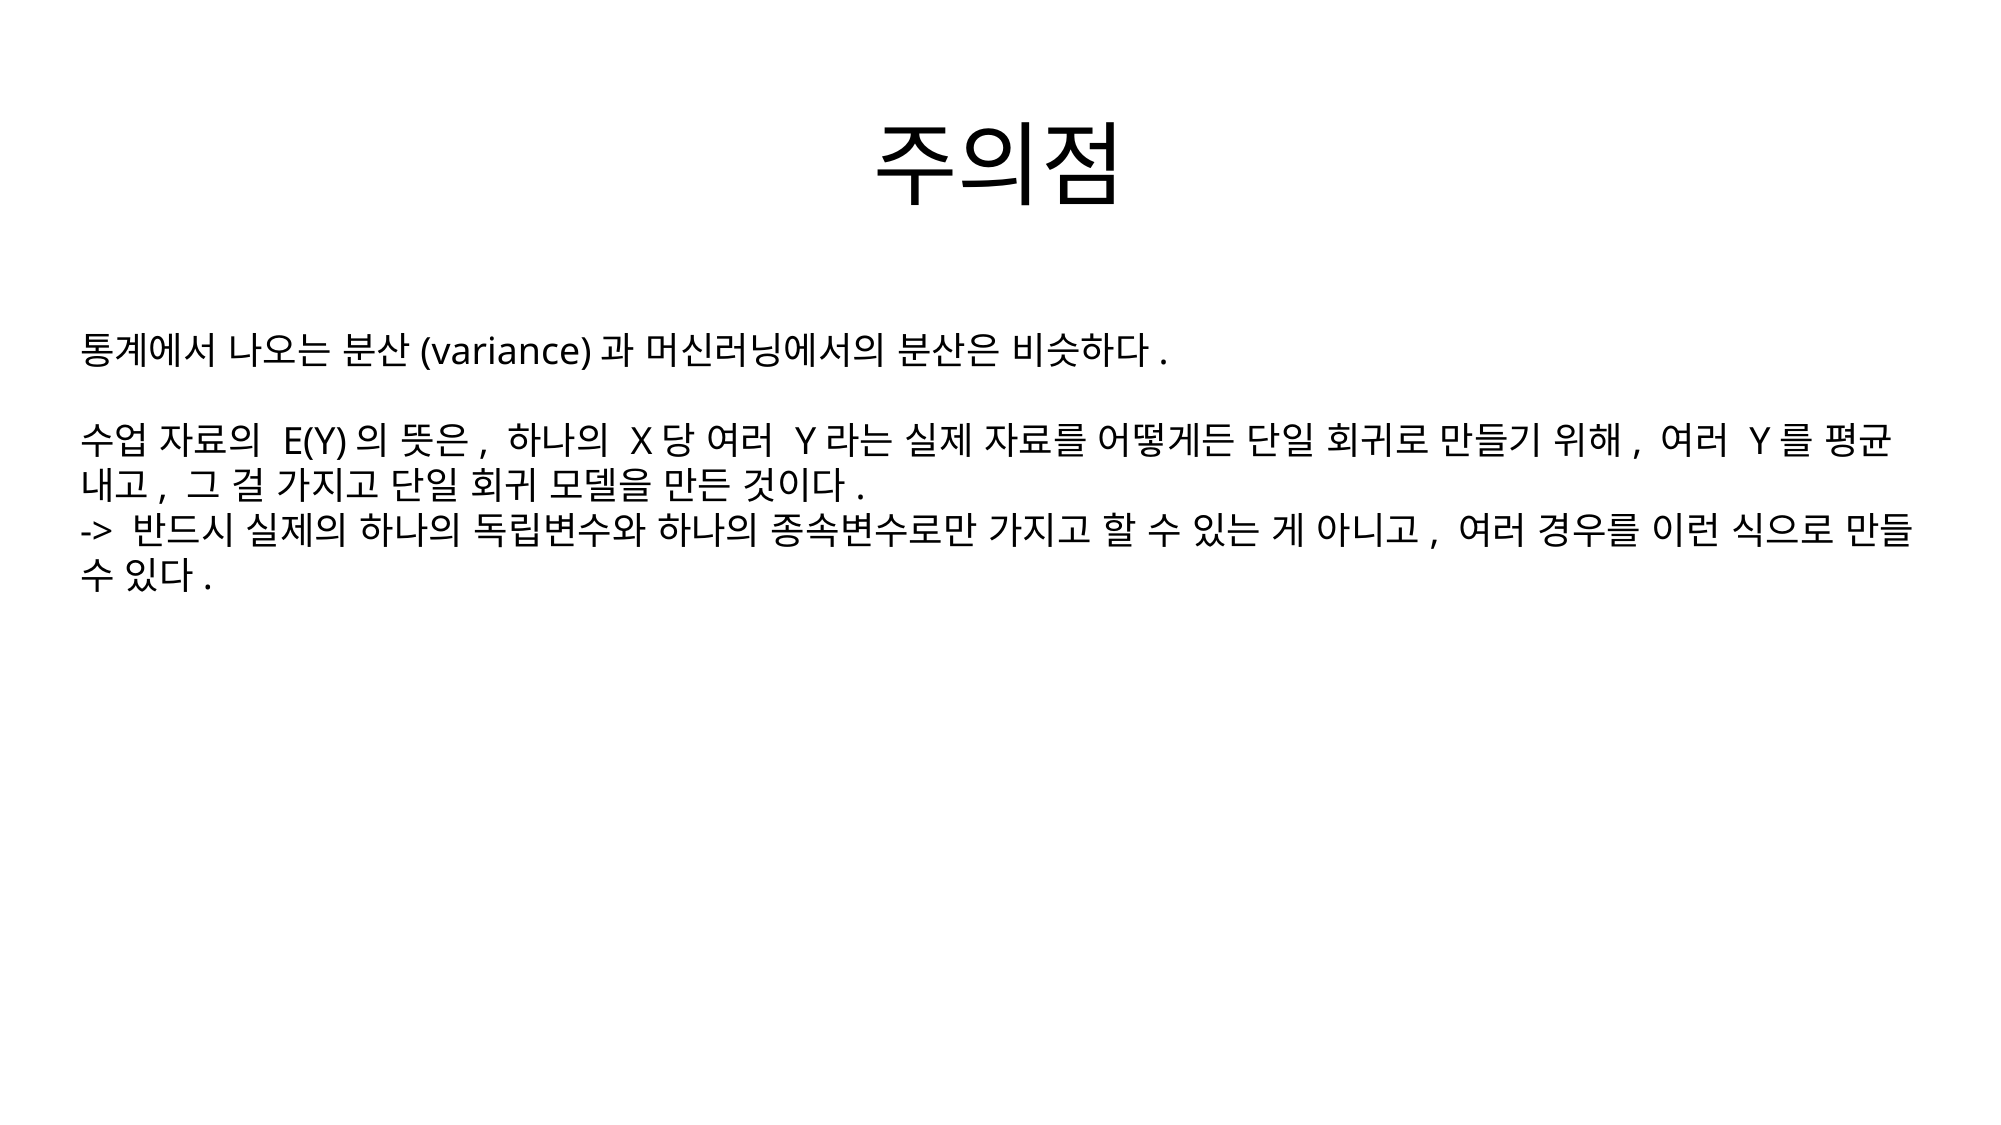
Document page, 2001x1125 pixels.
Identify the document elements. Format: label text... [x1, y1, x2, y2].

title 주의점 [137, 59, 1863, 278]
text_box 통계에서 나오는 분산(variance)과 머신러닝에서의 분산은 비슷하다. 수업 자료의 E(Y)의 뜻은, 하나의 X당 여러 Y라는 실제 자료를 어떻게든 단일 회귀로 만들기 위해, 여러 Y를 평균 내고, 그 걸 가지고 단일 회귀 모델을 만든 것이다. -> 반드시 실제의 하나의 독립변수와 하나의 종속변수로만 가지고 할 수 있는 게 아니고, 여러 경우를 이런 식으로 만들 수 있다. [65, 319, 1935, 605]
